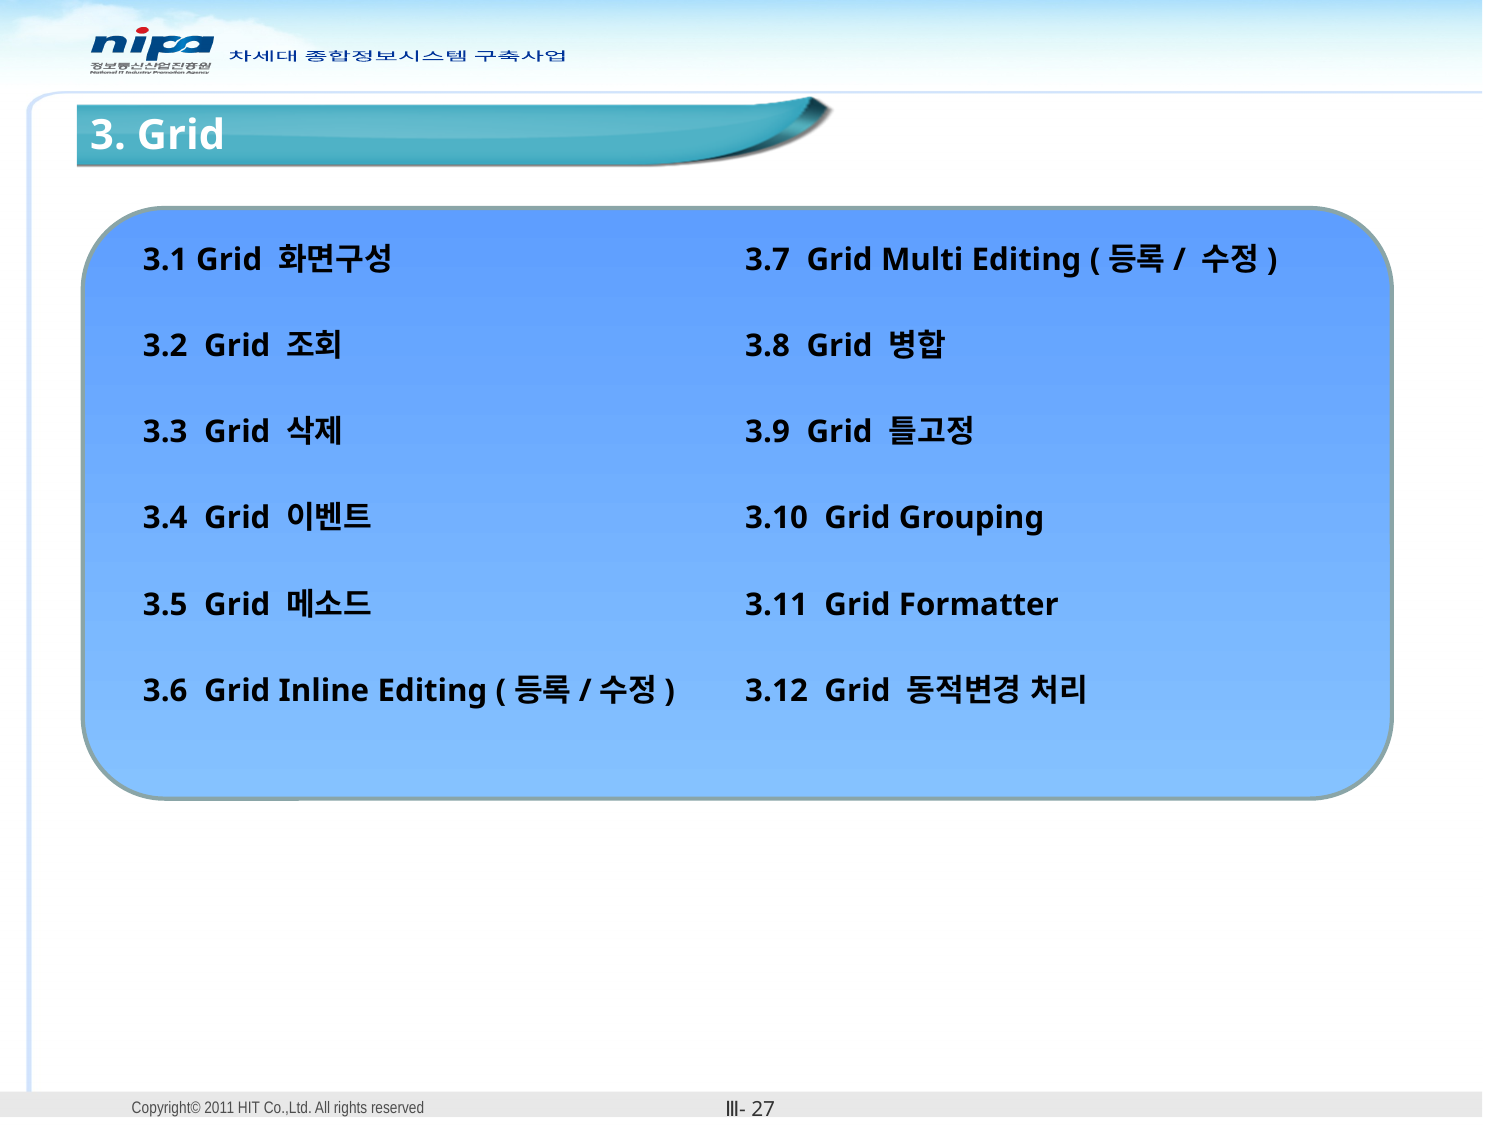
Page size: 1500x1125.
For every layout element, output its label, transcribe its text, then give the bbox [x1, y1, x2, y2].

text_box 3.1 Grid 화면구성 3.2 Grid 조회 3.3 Grid 삭제 3.4 Grid 이벤트 3.5 Grid 메소드 3.6 Grid Inline Editing (등록/수정) [128, 226, 730, 715]
text_box [80, 205, 1394, 801]
picture [0, 0, 1483, 1125]
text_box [76, 88, 857, 173]
text_box 3.7 Grid Multi Editing (등록/ 수정) 3.8 Grid 병합 3.9 Grid 틀고정 3.10 Grid Grouping 3.11 Grid Formatter 3.12 Grid 동적변경 처리 [730, 226, 1317, 715]
